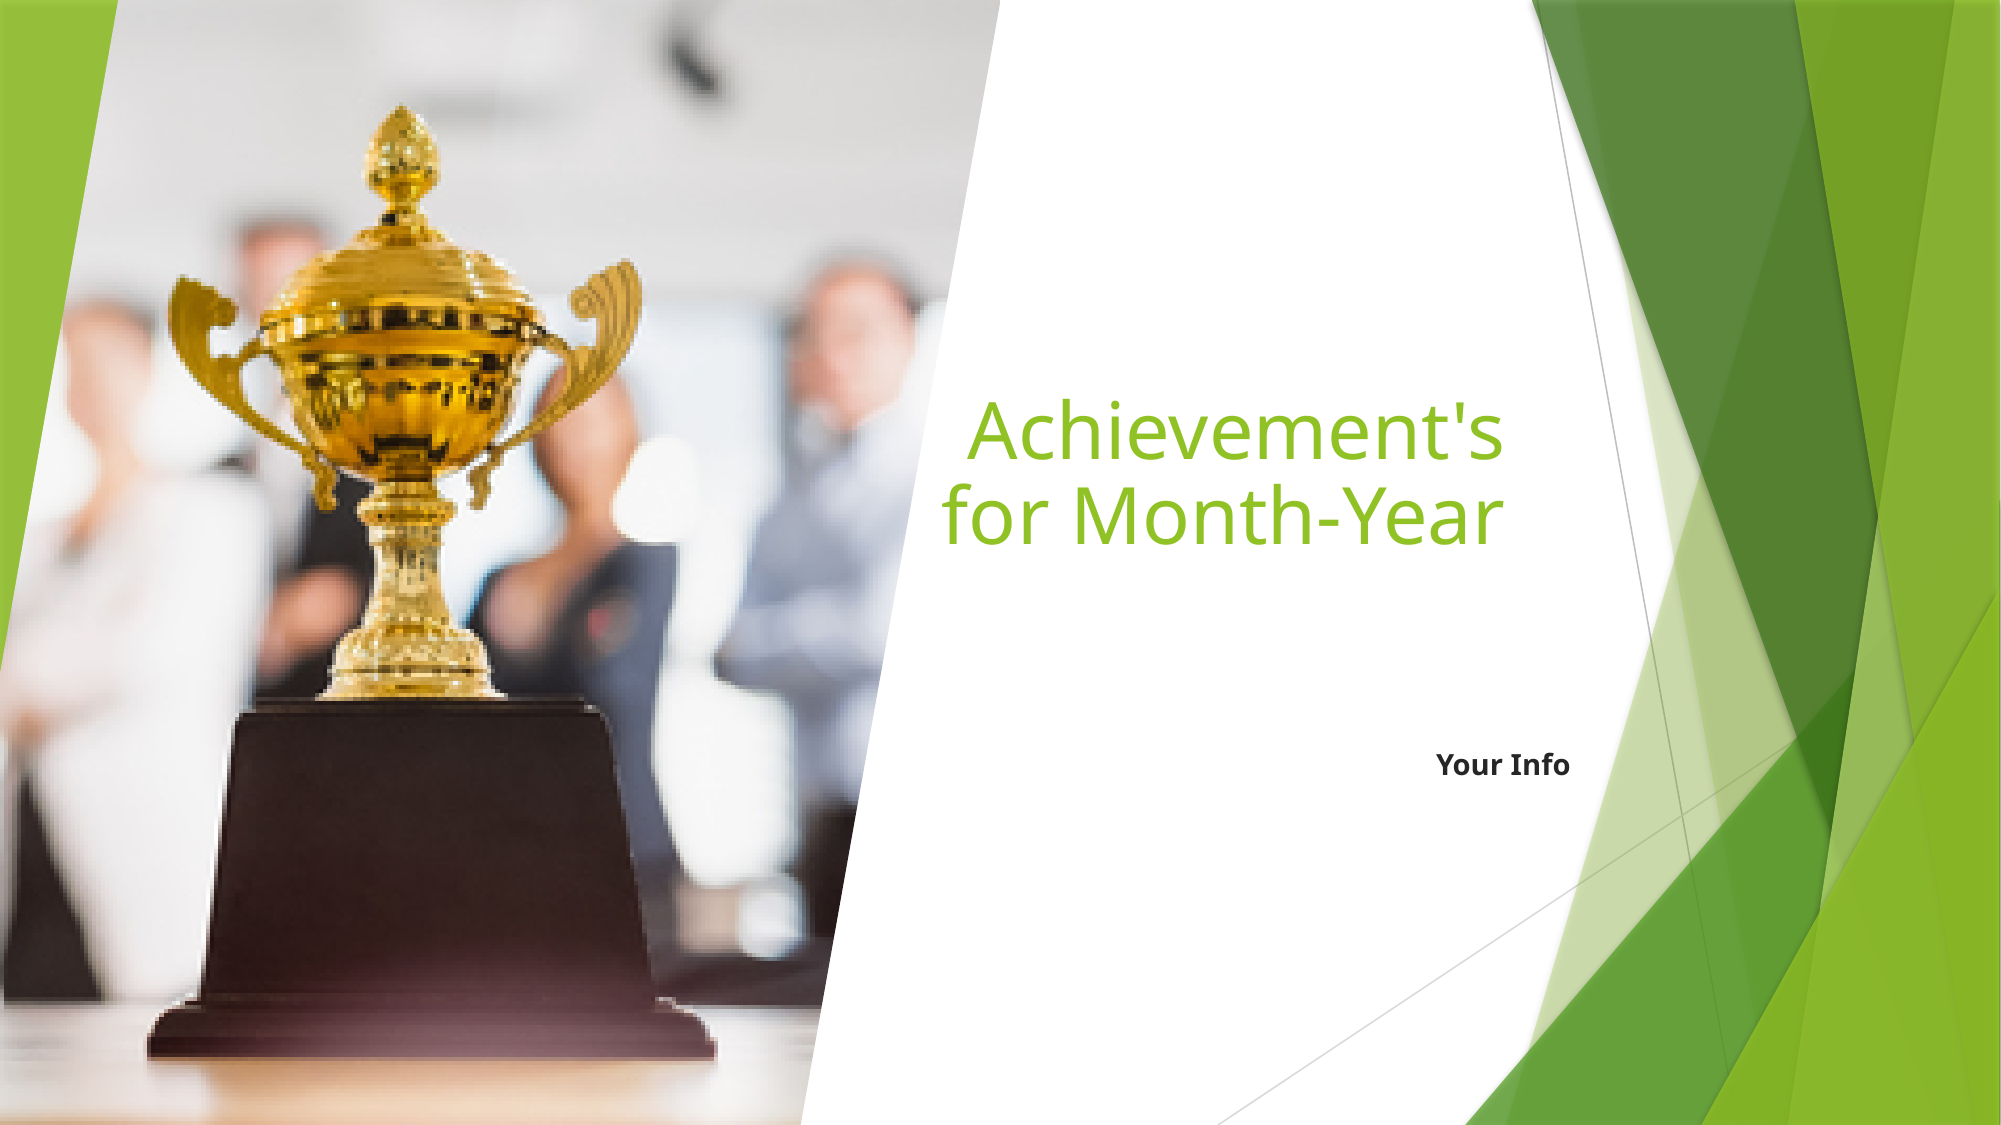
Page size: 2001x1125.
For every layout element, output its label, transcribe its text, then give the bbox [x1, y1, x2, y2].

subtitle Your Info [1006, 704, 1586, 913]
picture [0, 0, 1001, 1125]
title Achievement's for Month-Year [1006, 275, 1521, 665]
